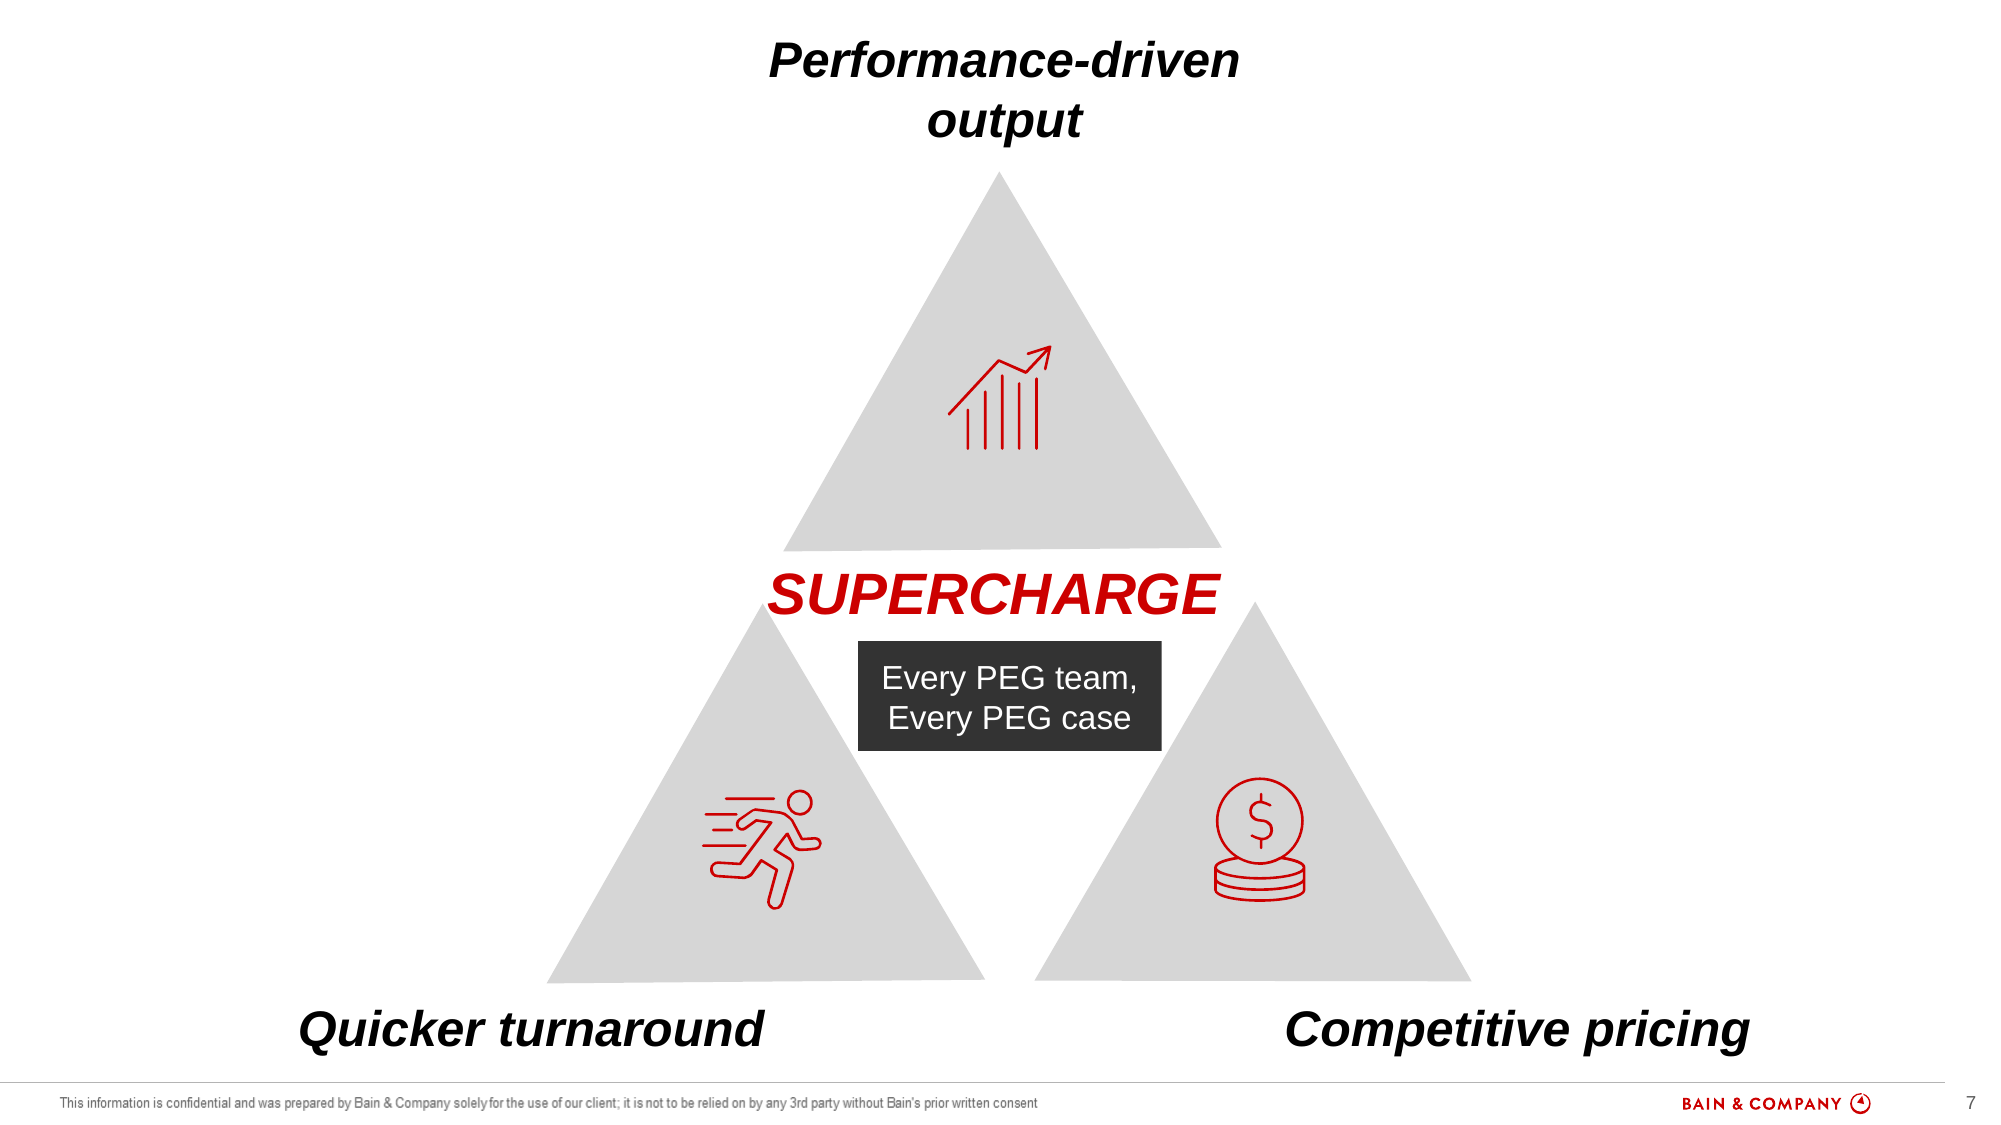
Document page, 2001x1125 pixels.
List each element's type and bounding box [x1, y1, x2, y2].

picture [51, 1089, 274, 1119]
text_box [274, 12, 1775, 1125]
